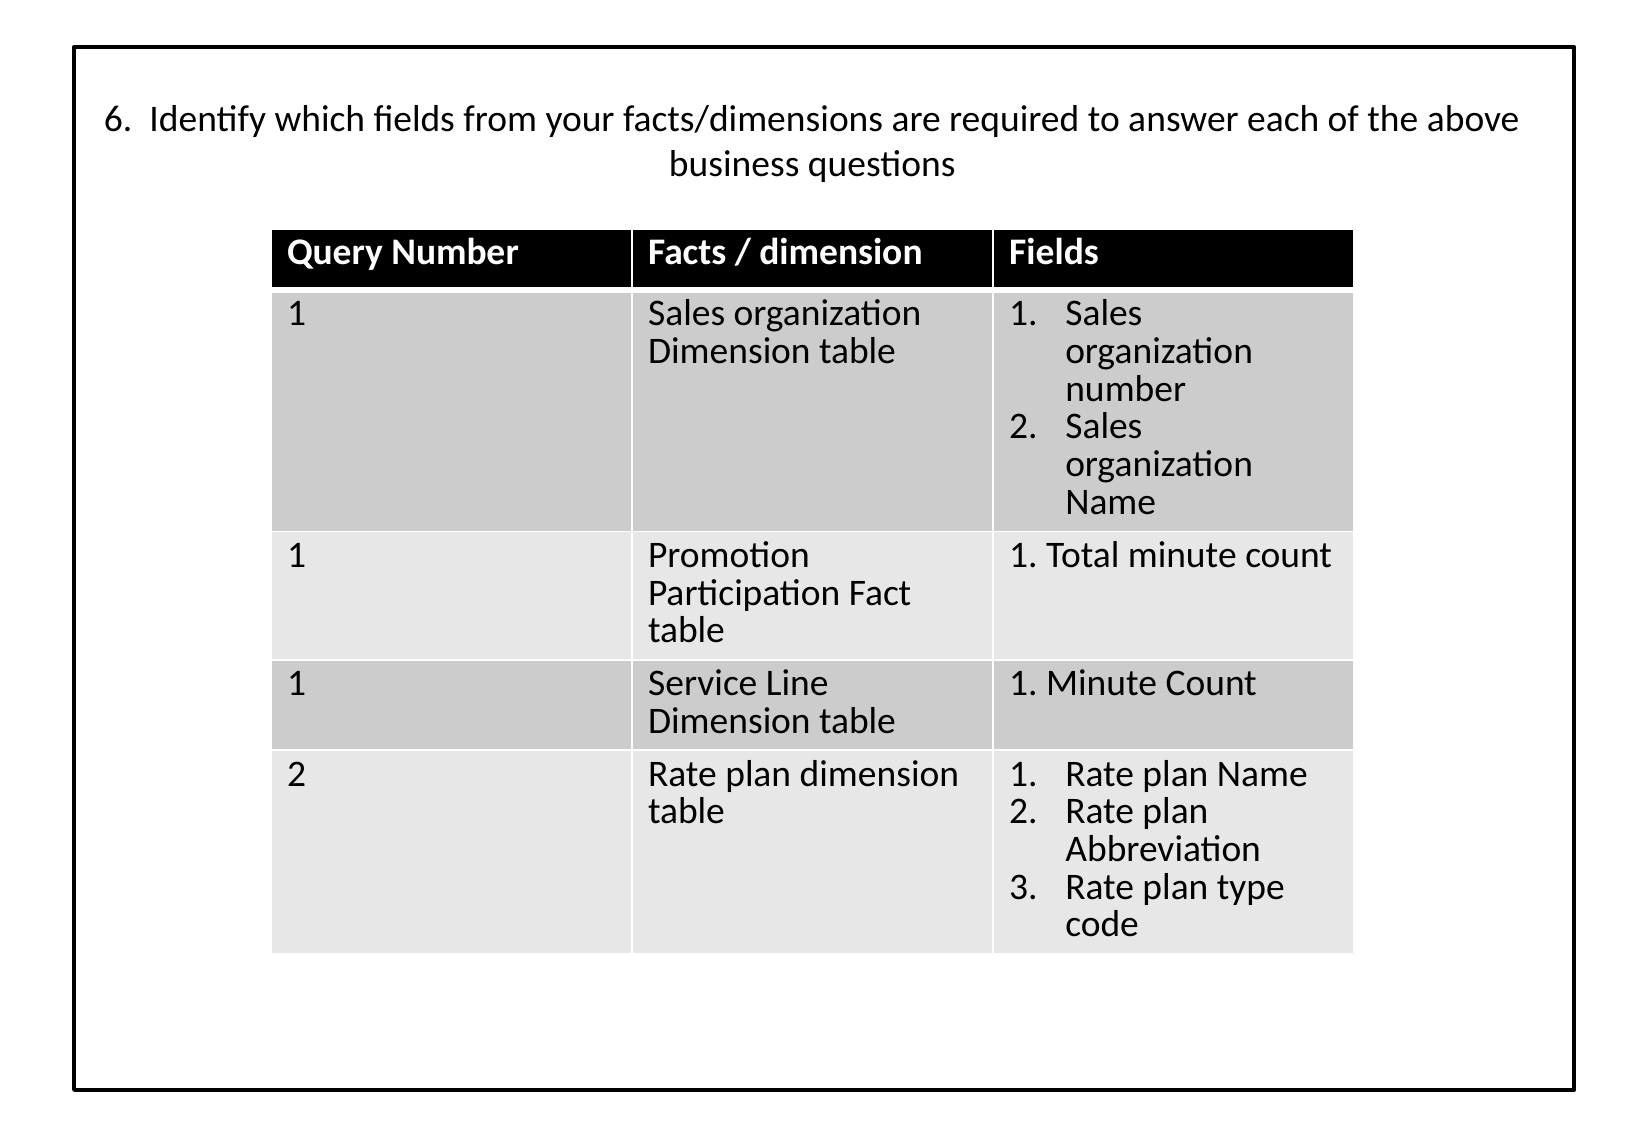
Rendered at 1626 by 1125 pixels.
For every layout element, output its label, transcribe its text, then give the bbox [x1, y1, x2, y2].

table_header Facts / dimension [633, 230, 992, 287]
table_cell 1 [272, 293, 631, 531]
table_cell 1 [272, 532, 631, 659]
table_cell Sales organization number Sales organization Name [994, 293, 1353, 531]
table_cell 1. Minute Count [994, 661, 1353, 749]
table_cell Rate plan dimension table [633, 751, 992, 953]
table_cell 2 [272, 751, 631, 953]
table_header Fields [994, 230, 1353, 287]
table_cell 1 [272, 661, 631, 749]
table_cell Service Line Dimension table [633, 661, 992, 749]
table_header Query Number [272, 230, 631, 287]
table_cell 1. Total minute count [994, 532, 1353, 659]
table_cell Rate plan Name Rate plan Abbreviation Rate plan type code [994, 751, 1353, 953]
title 6. Identify which fields from your facts/dimensions are required to answer each of the above business questions [81, 45, 1544, 233]
table_cell Promotion Participation Fact table [633, 532, 992, 659]
text_box [72, 45, 1576, 1092]
table_cell Sales organization Dimension table [633, 293, 992, 531]
